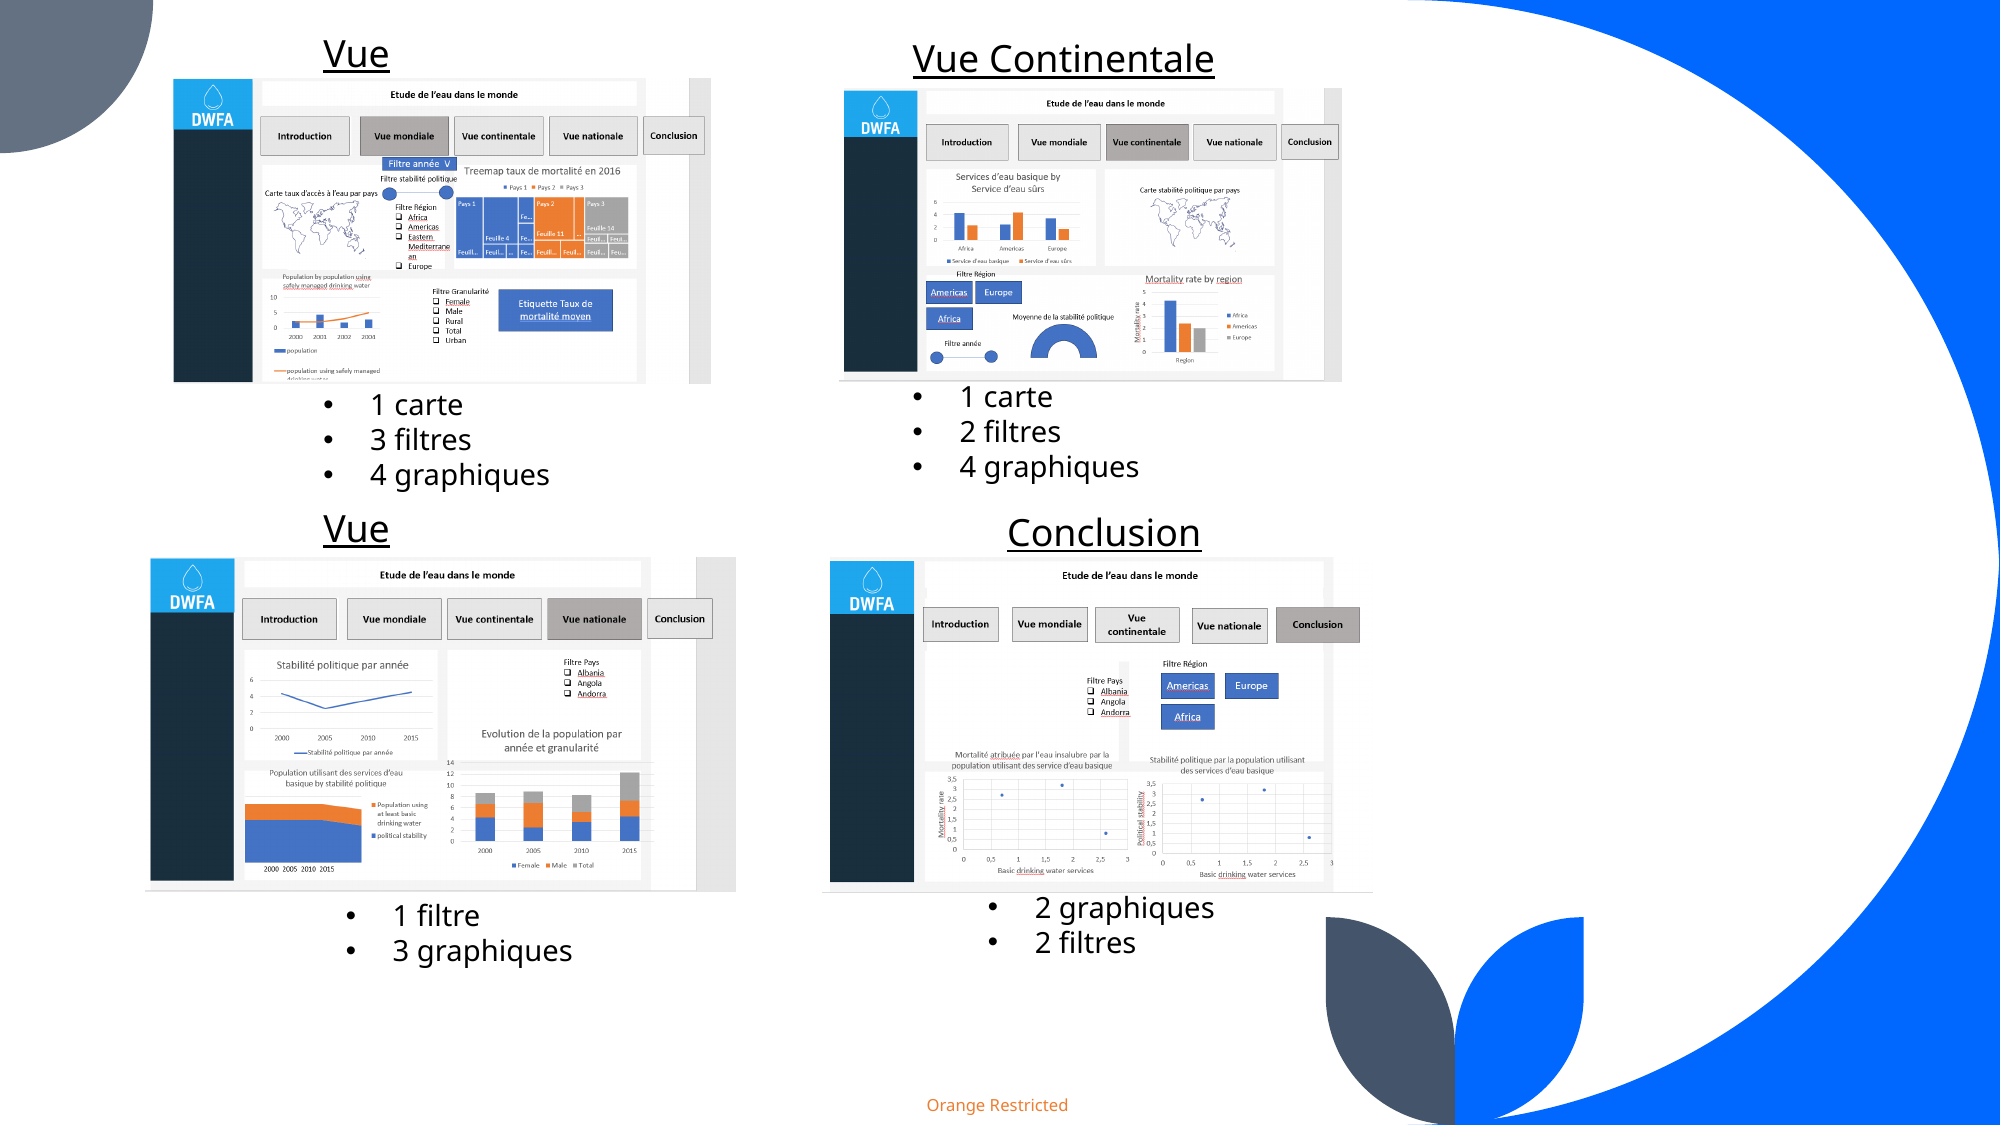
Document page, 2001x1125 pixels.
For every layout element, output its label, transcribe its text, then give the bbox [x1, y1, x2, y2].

text_box Conclusion [992, 501, 1332, 557]
text_box 1 carte 2 filtres 4 graphiques [897, 382, 1162, 491]
picture [839, 88, 1342, 382]
picture [145, 557, 736, 892]
text_box 1 filtre 3 graphiques [331, 892, 595, 975]
text_box 2 graphiques 2 filtres [973, 893, 1237, 967]
text_box Vue Mondiale [308, 22, 573, 77]
text_box Vue Nationale [308, 499, 573, 557]
text_box 1 carte 3 filtres 4 graphiques [308, 385, 573, 499]
picture [822, 557, 1373, 893]
picture [170, 77, 711, 385]
text_box Vue Continentale [897, 28, 1237, 88]
